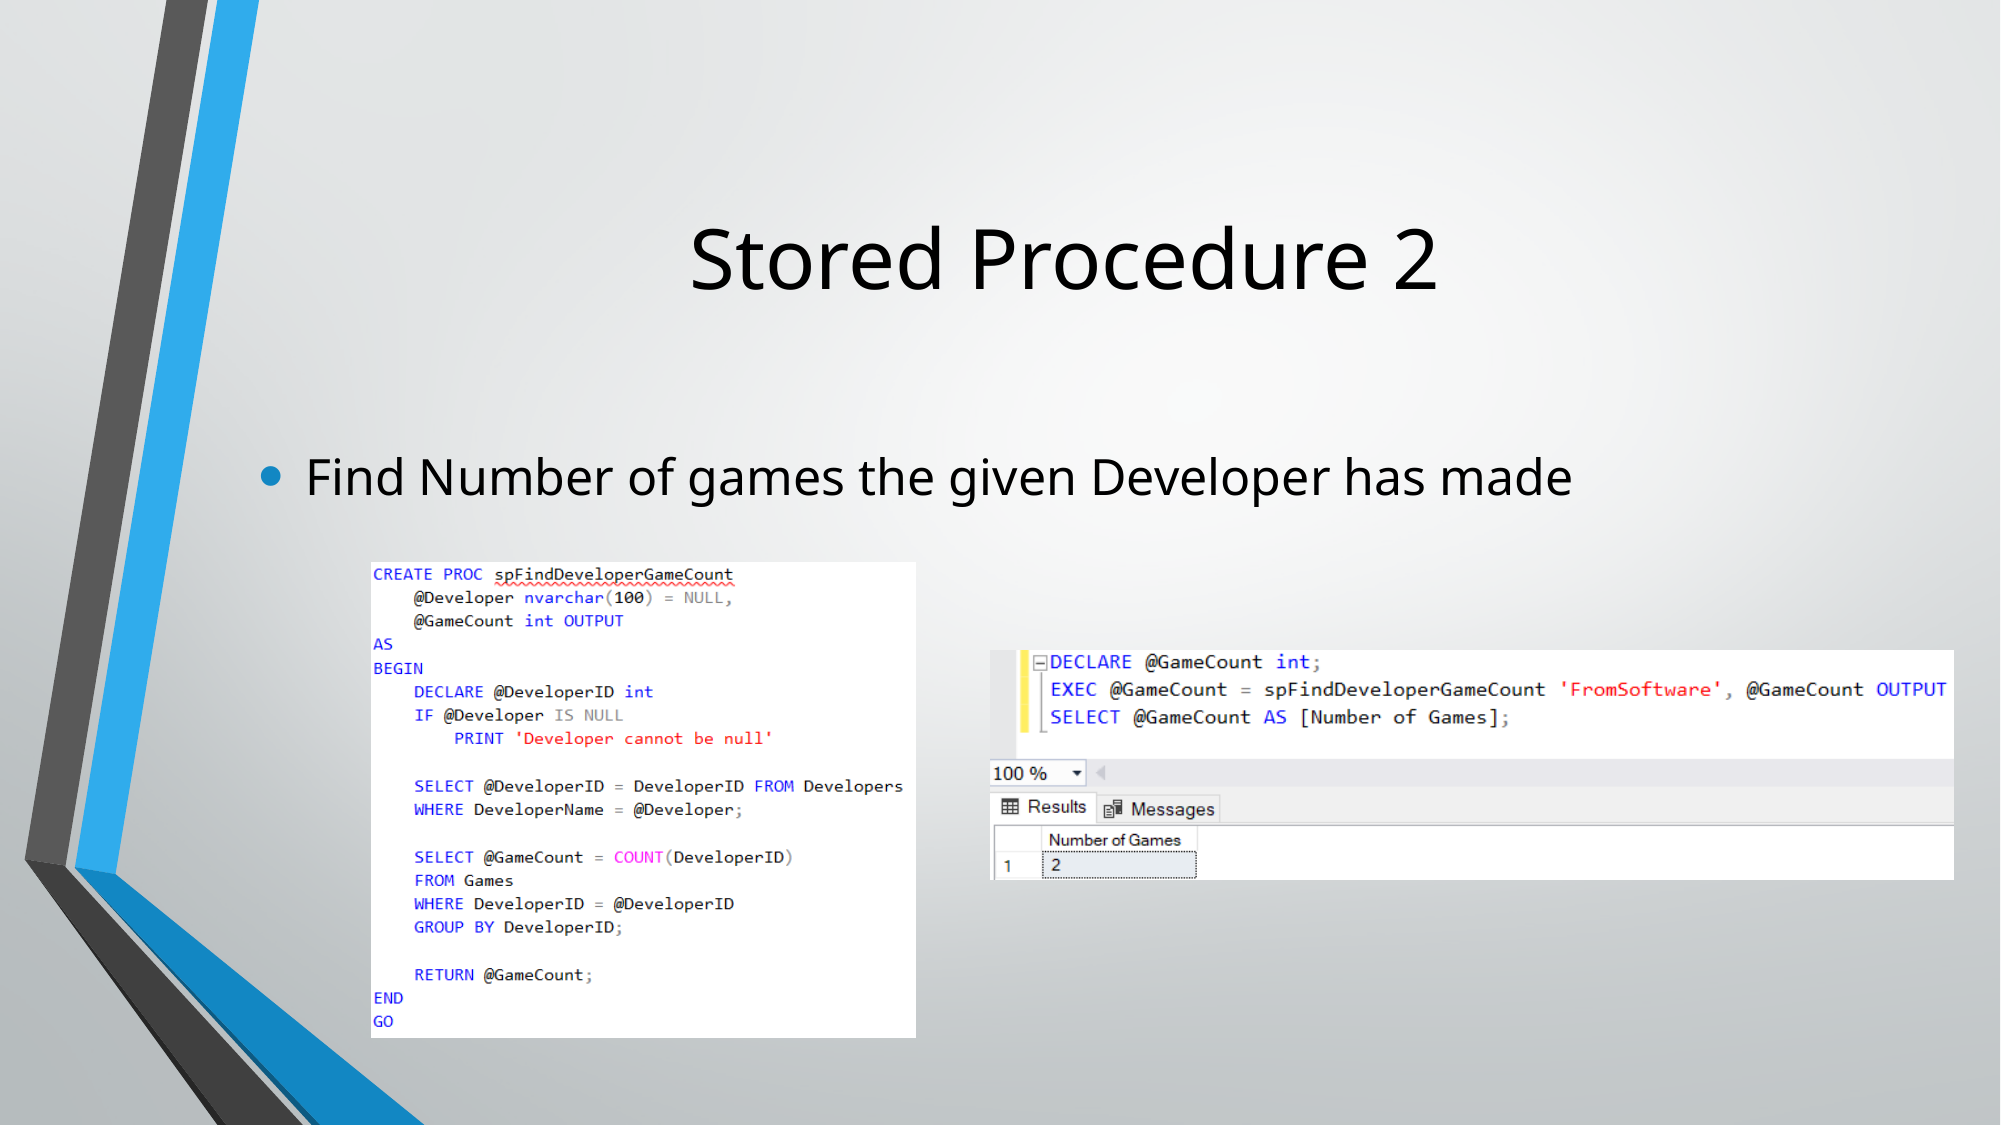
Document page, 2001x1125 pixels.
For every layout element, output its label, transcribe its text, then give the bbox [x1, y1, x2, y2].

title Stored Procedure 2 [243, 112, 1887, 400]
list Find Number of games the given Developer has made [243, 437, 1887, 950]
picture [371, 562, 917, 1039]
picture [990, 650, 1954, 880]
